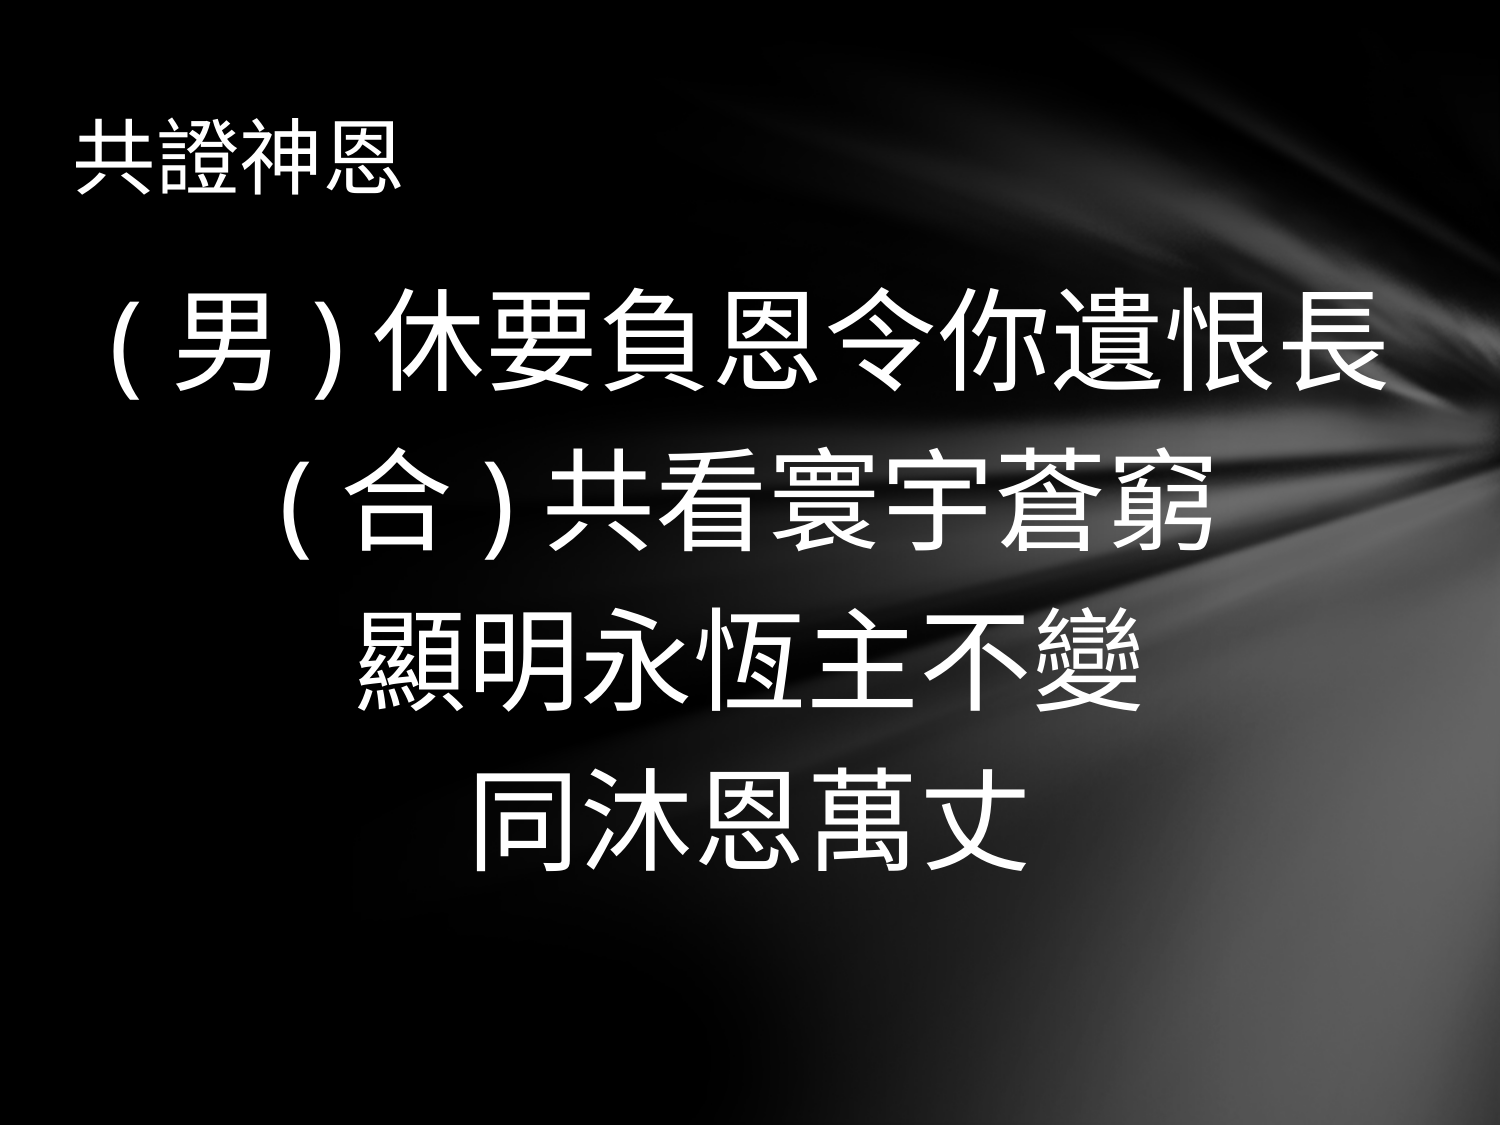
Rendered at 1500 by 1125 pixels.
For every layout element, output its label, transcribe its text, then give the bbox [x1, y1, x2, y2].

title 共證神恩 [57, 37, 1318, 213]
list (男)休要負恩令你遺恨長 (合)共看寰宇蒼窮 顯明永恆主不變 同沐恩萬丈 [0, 262, 1500, 1125]
